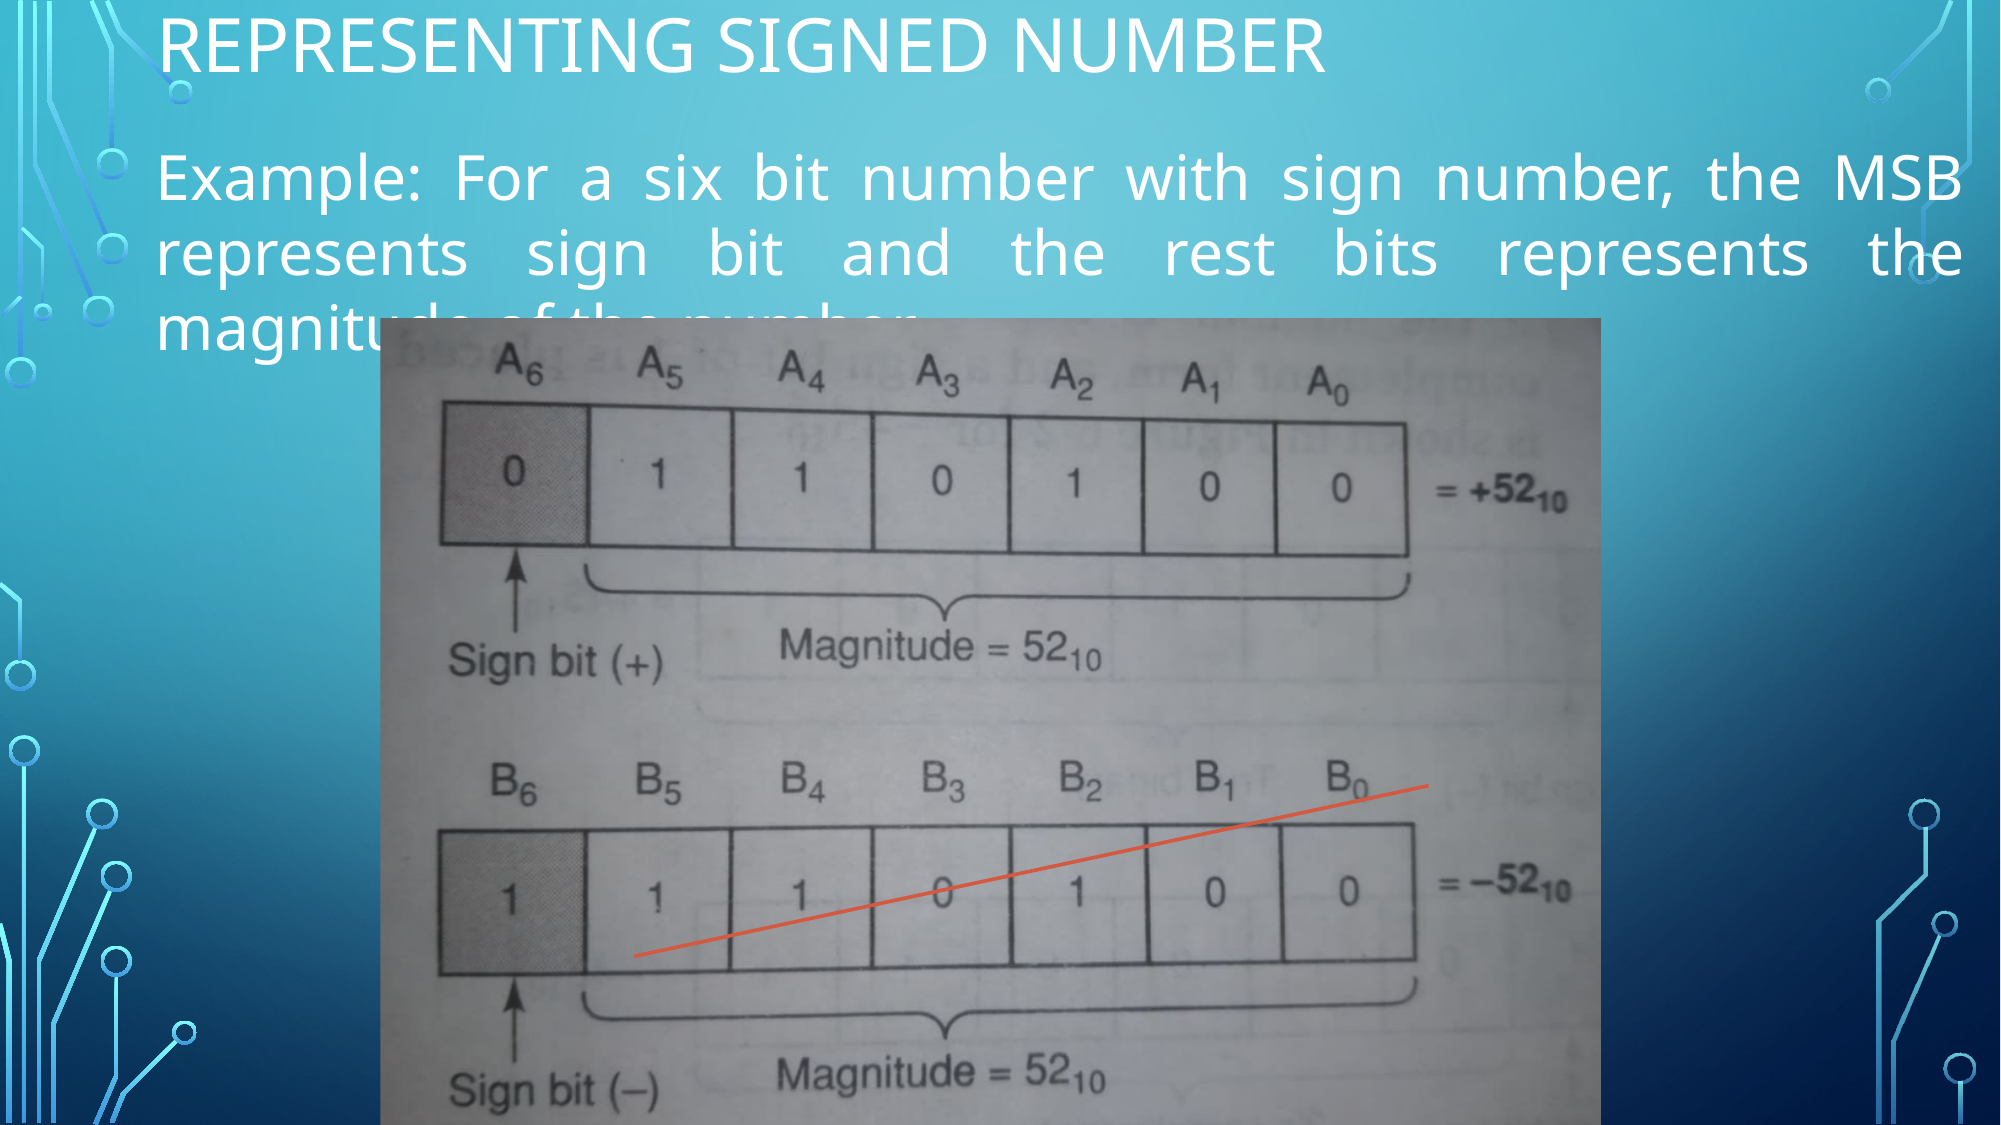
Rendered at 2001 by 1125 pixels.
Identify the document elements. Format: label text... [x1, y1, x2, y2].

title Representing signed number [141, 0, 1767, 130]
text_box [379, 318, 1602, 1125]
text_box Example: For a six bit number with sign number, the MSB represents sign bit and the rest bits represents the magnitude of the number. [141, 130, 1982, 370]
